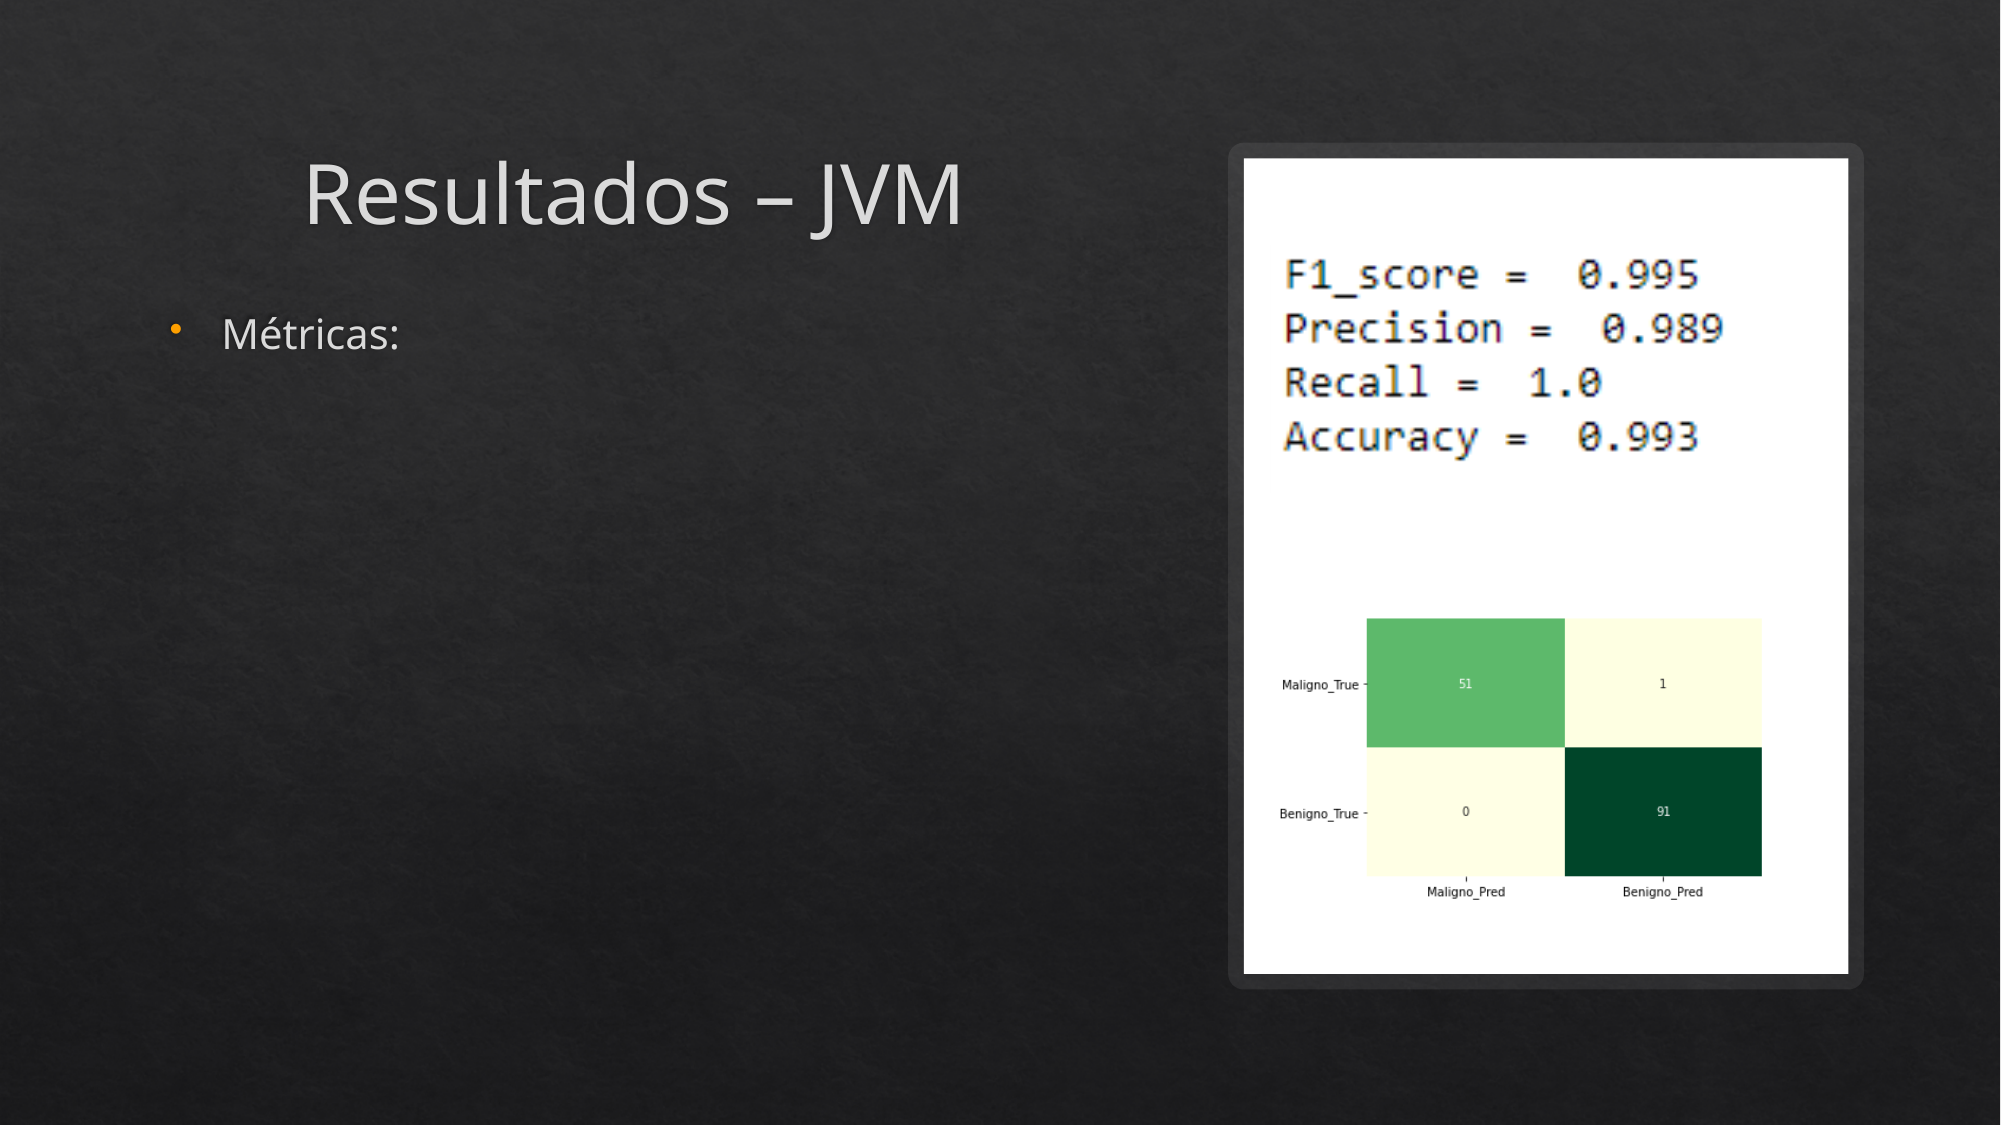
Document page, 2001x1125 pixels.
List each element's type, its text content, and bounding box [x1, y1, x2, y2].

list Métricas: [149, 299, 1120, 950]
text_box [1243, 157, 1850, 975]
title Resultados – JVM [149, 99, 1120, 284]
picture [1269, 615, 1828, 913]
picture [1269, 245, 1828, 493]
